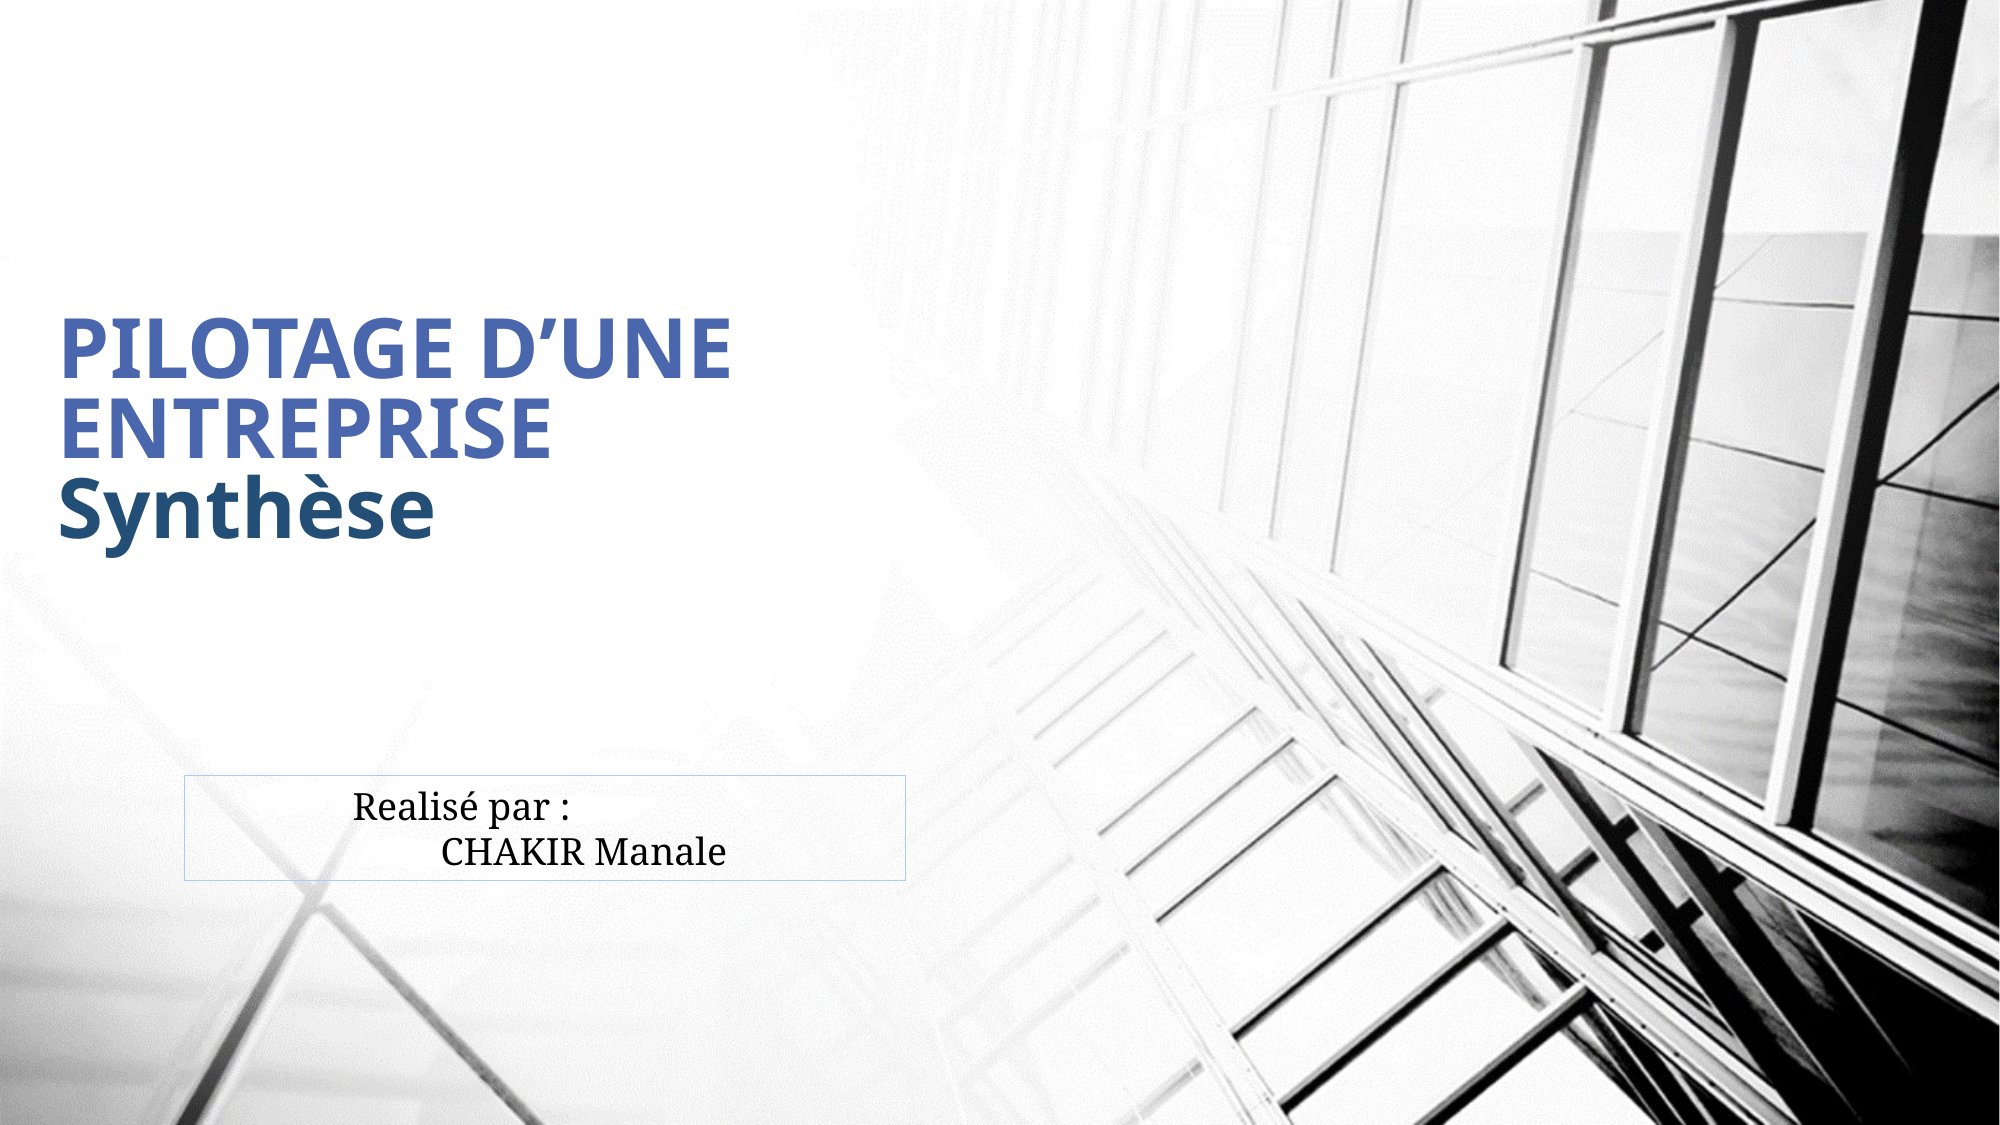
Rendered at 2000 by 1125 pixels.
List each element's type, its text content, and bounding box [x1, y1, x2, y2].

title PILOTAGE D’UNE ENTREPRISE Synthèse [42, 326, 1201, 642]
picture [0, 0, 2000, 1125]
text_box Realisé par : CHAKIR Manale [184, 775, 906, 881]
